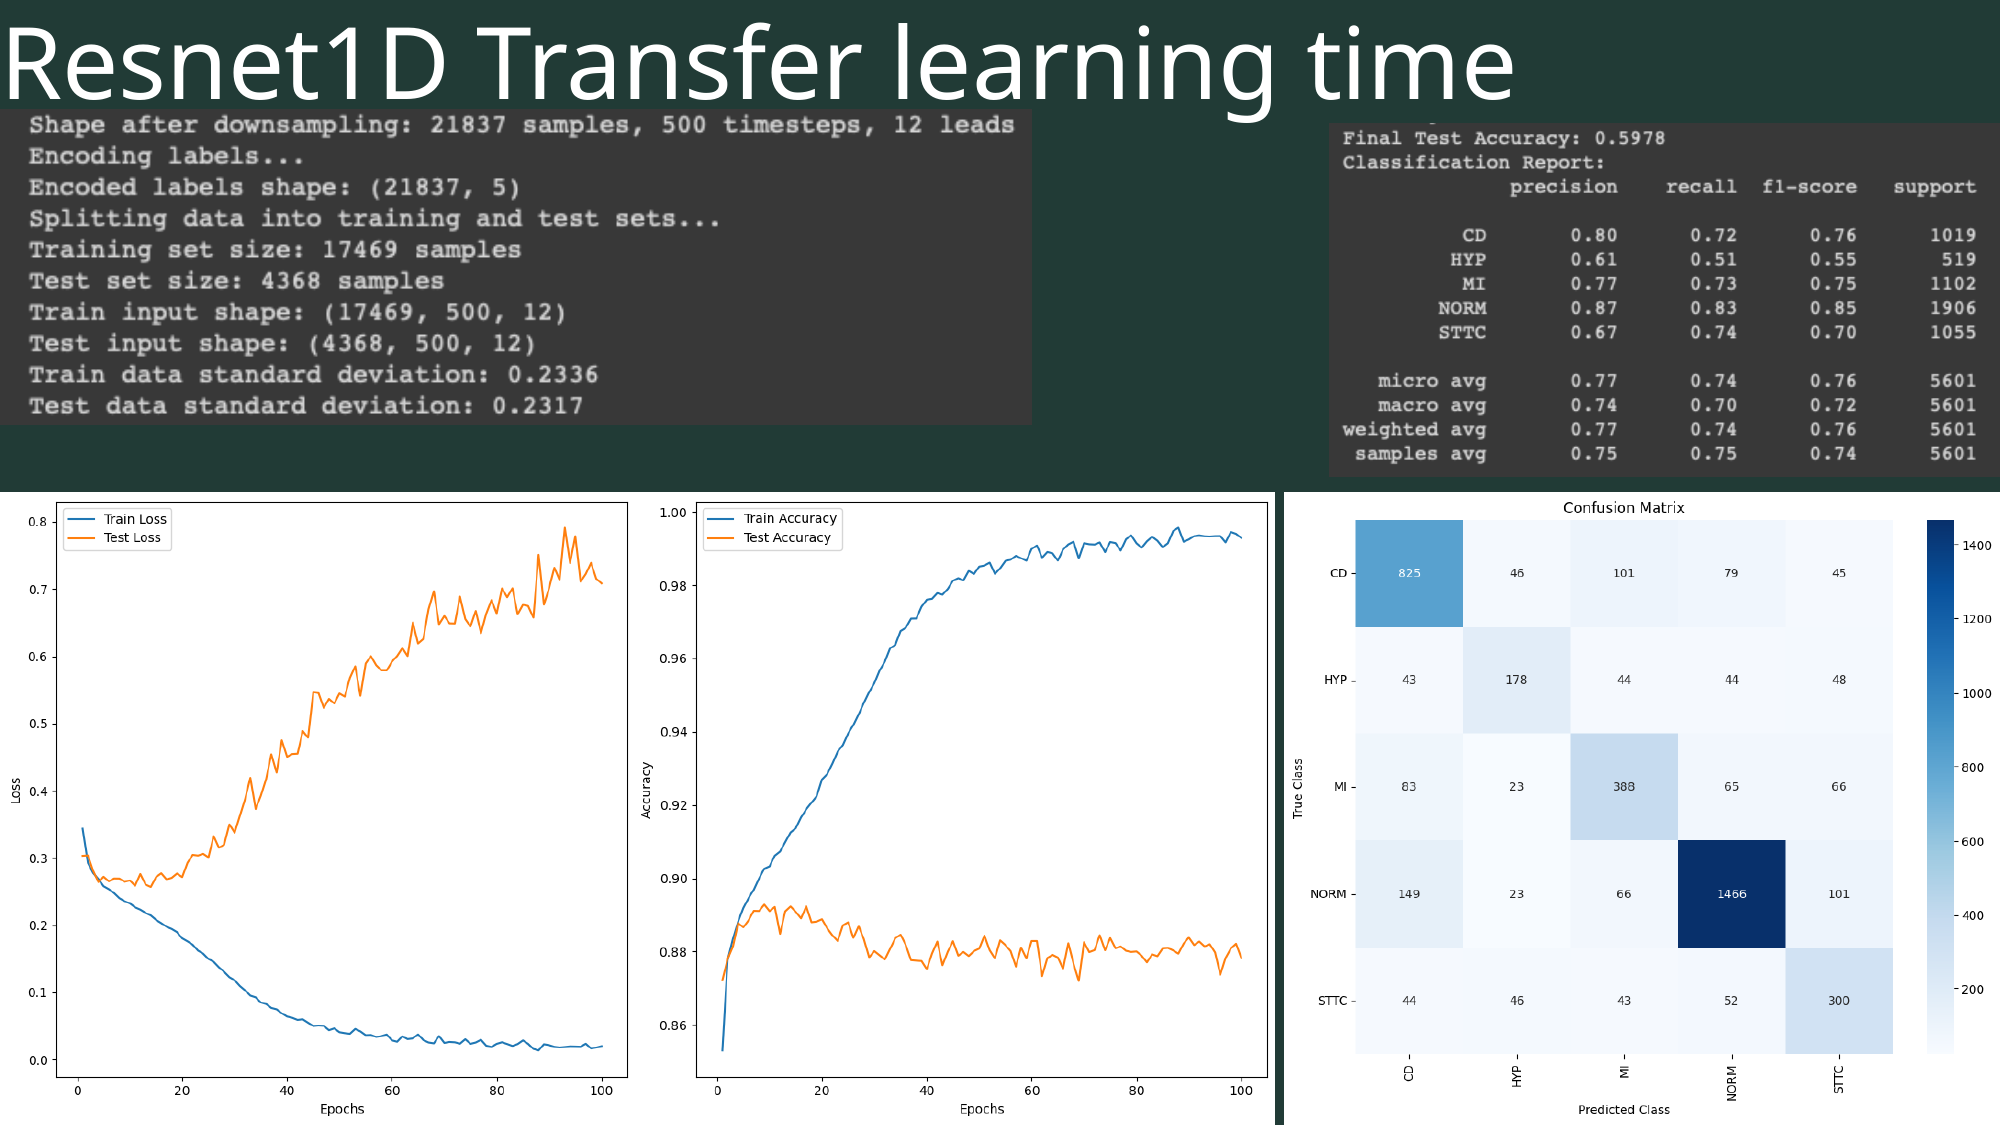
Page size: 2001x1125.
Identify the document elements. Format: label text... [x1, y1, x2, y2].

title Resnet1D Transfer learning time series [0, 0, 1820, 219]
picture [1329, 123, 2000, 477]
picture [0, 109, 1032, 425]
picture [0, 492, 1275, 1125]
picture [1284, 492, 2000, 1125]
